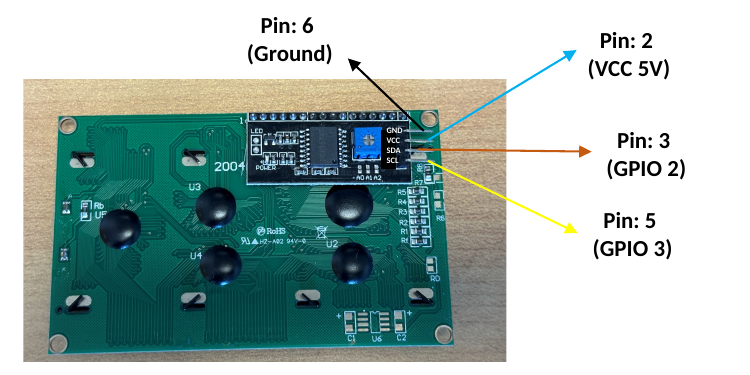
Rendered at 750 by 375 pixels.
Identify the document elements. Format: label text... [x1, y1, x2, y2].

text_box Pin: 2 (VCC 5V) [572, 18, 686, 88]
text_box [347, 58, 424, 131]
picture [23, 79, 507, 362]
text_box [427, 50, 577, 141]
text_box Pin: 6 (Ground) [231, 3, 349, 74]
text_box Pin: 3 (GPIO 2) [591, 118, 702, 188]
text_box Pin: 5 (GPIO 3) [577, 198, 688, 268]
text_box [427, 160, 578, 234]
